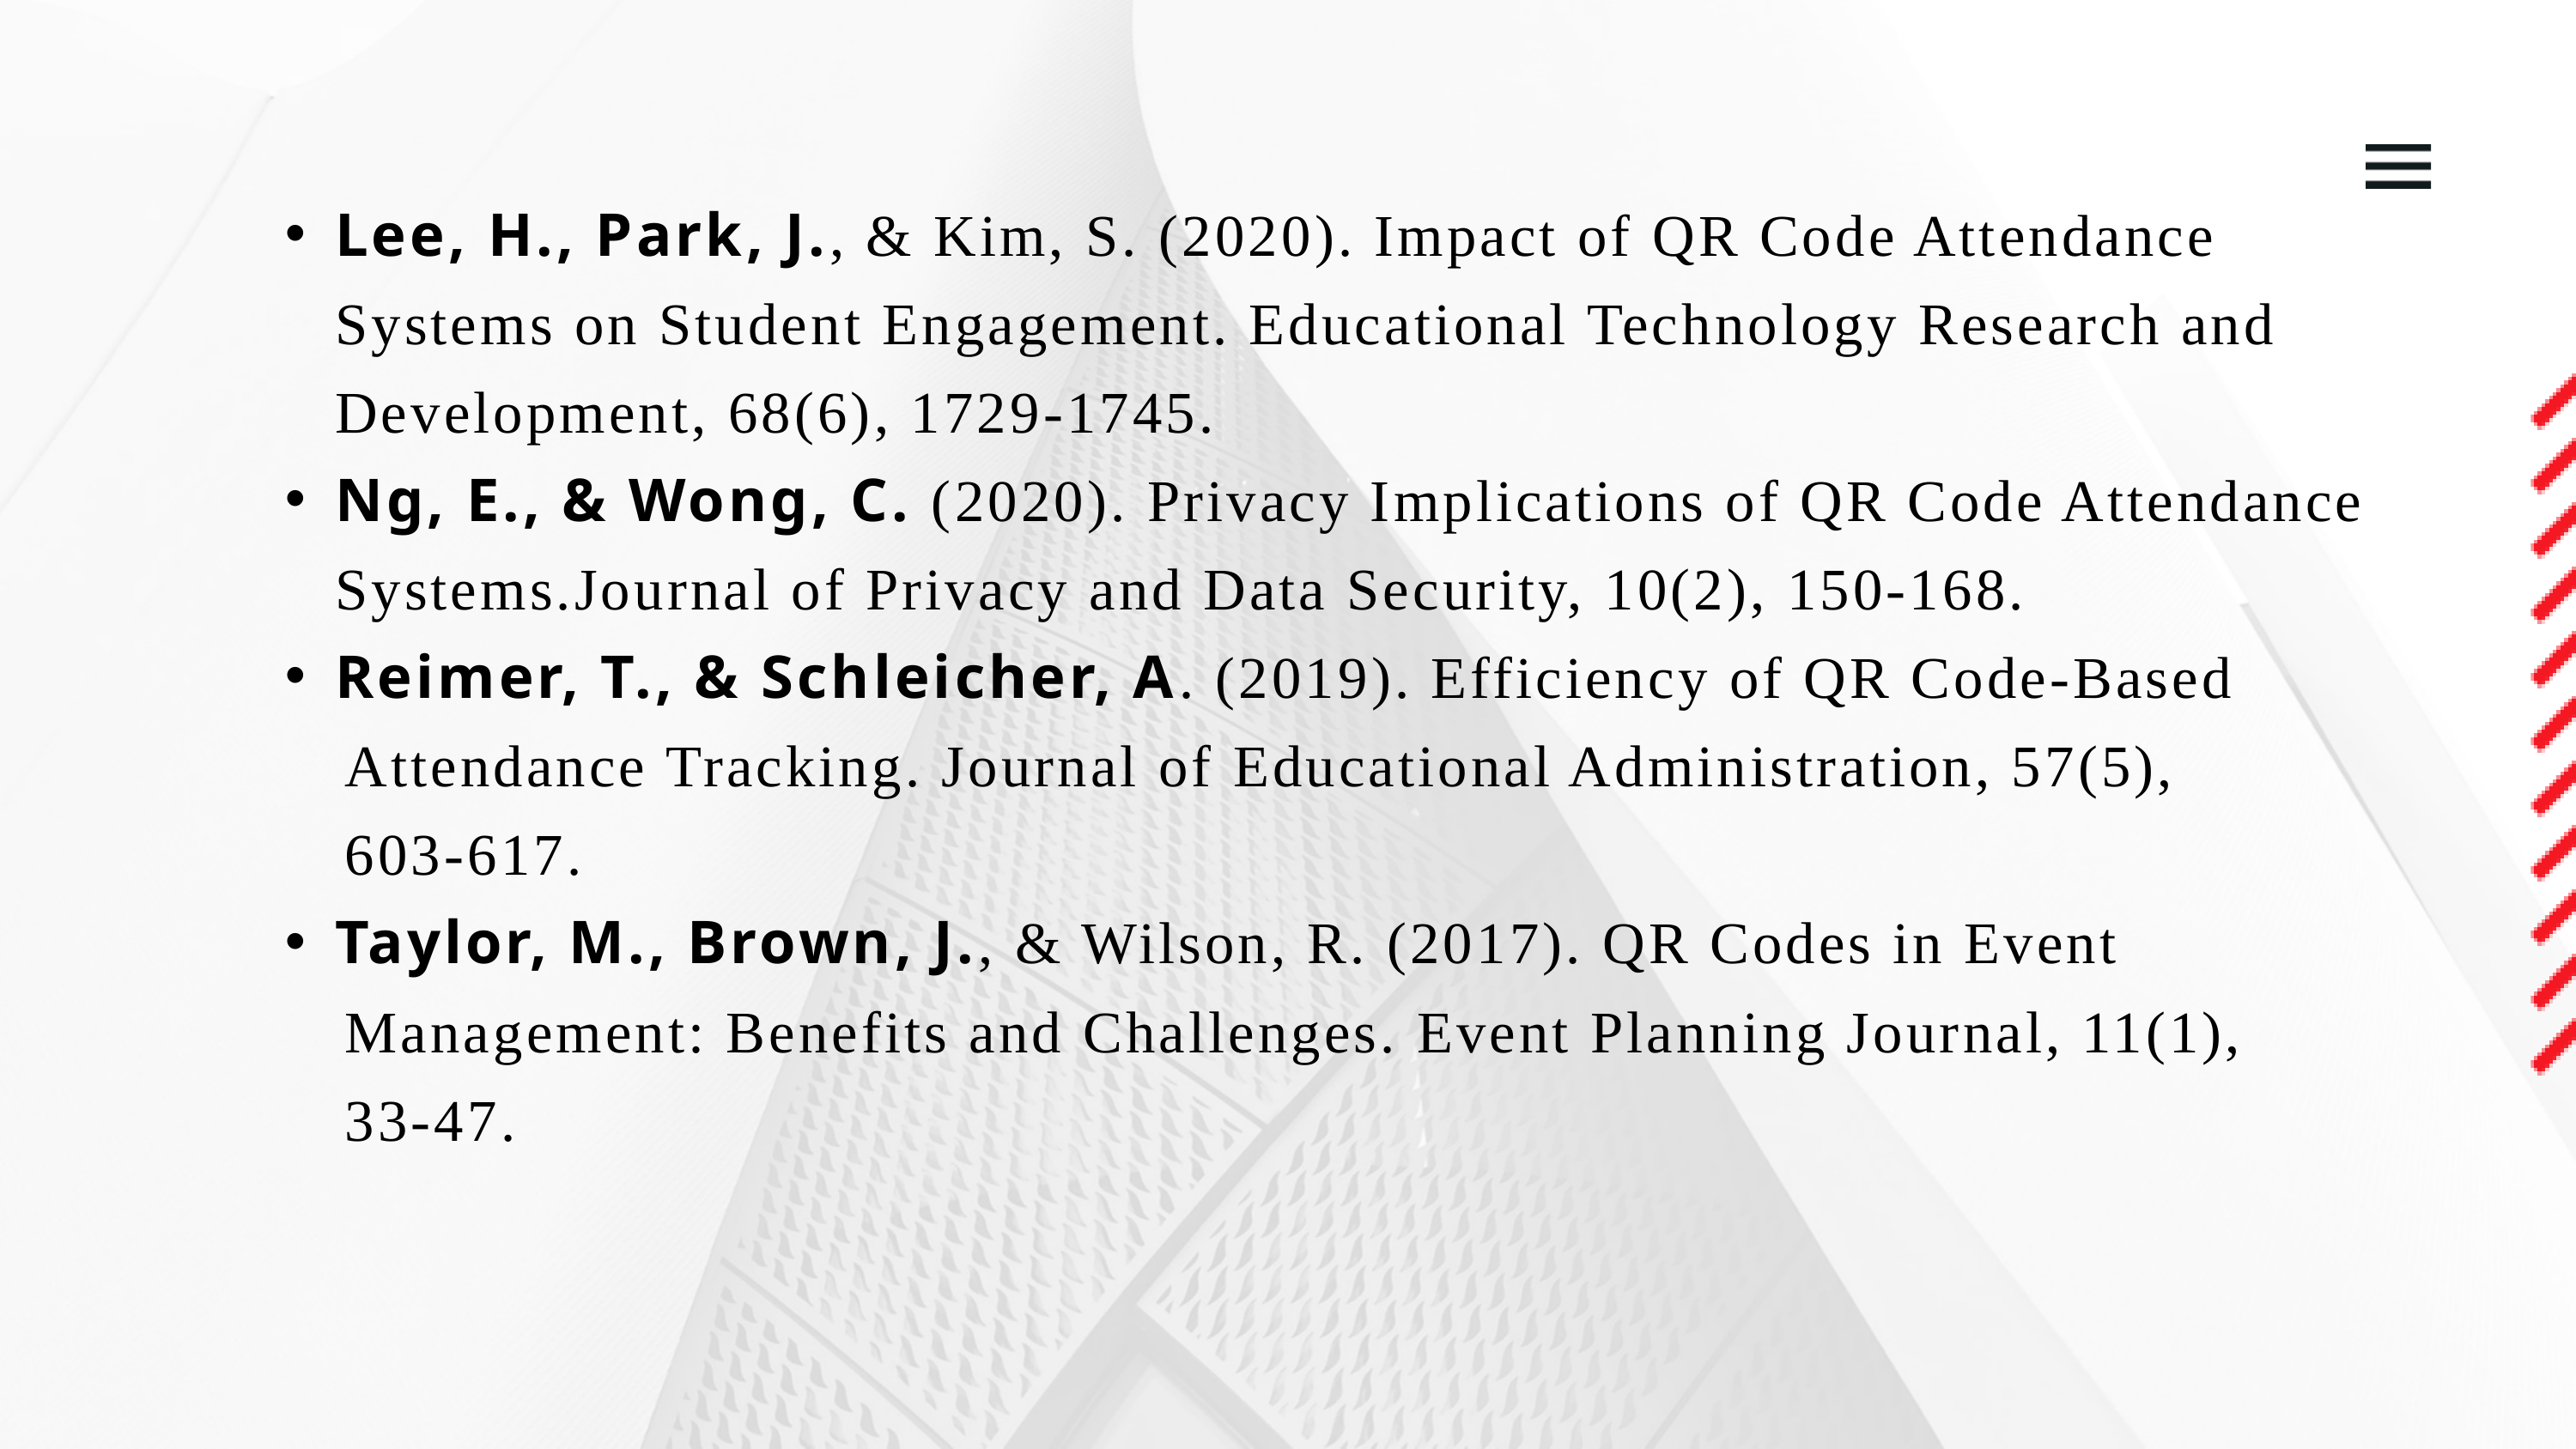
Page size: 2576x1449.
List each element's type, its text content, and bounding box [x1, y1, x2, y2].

text_box [2366, 144, 2432, 189]
text_box [0, 0, 2576, 1449]
text_box Lee, H., Park, J., & Kim, S. (2020). Impact of QR Code Attendance Systems on Student Engagement. Educational Technology Research and Development, 68(6), 1729-1745. Ng, E., & Wong, C. (2020). Privacy Implications of QR Code Attendance Systems.Journal of Privacy and Data Security, 10(2), 150-168. Reimer, T., & Schleicher, A. (2019). Efficiency of QR Code-Based Attendance Tracking. Journal of Educational Administration, 57(5), 603-617. Taylor, M., Brown, J., & Wilson, R. (2017). QR Codes in Event Management: Benefits and Challenges. Event Planning Journal, 11(1), 33-47. [234, 179, 2399, 1153]
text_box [2530, 373, 2576, 1076]
